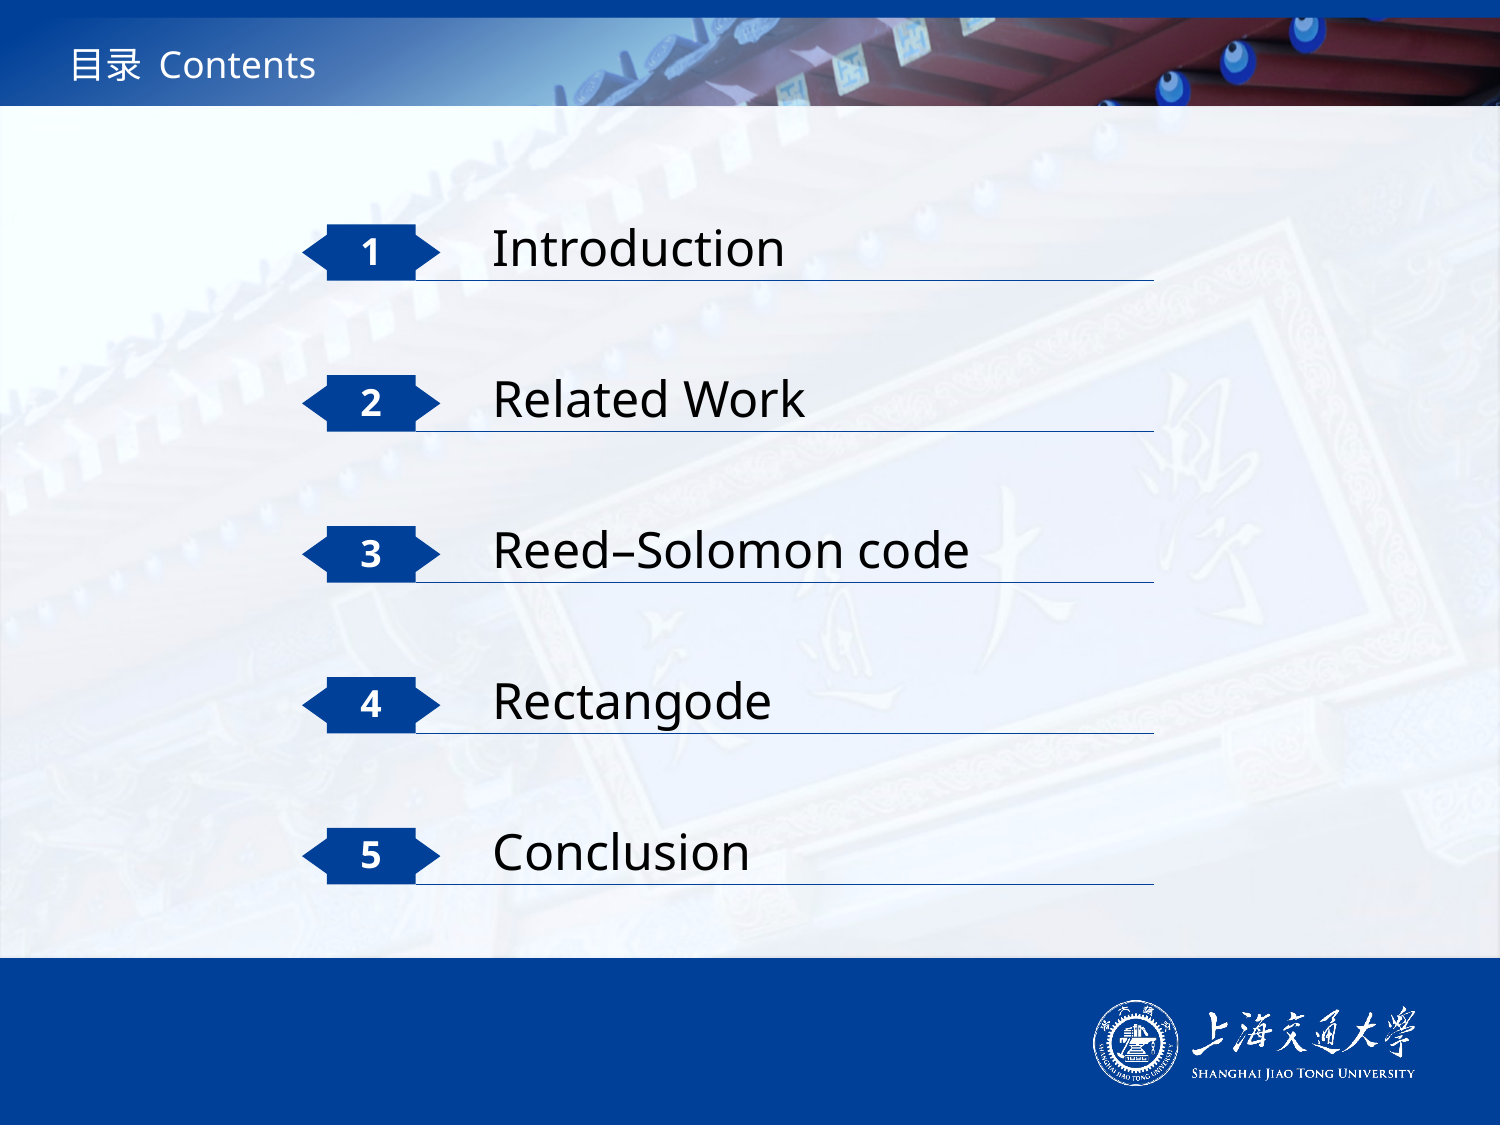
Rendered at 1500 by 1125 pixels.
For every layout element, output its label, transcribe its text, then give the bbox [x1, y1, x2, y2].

text_box Introduction [478, 209, 1198, 284]
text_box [302, 364, 441, 438]
text_box Related Work [478, 359, 1198, 435]
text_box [302, 213, 441, 287]
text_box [302, 666, 441, 740]
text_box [302, 817, 441, 891]
picture [1093, 1000, 1415, 1086]
text_box Rectangode [478, 661, 1198, 737]
picture [0, 18, 1500, 958]
title 目录 Contents [53, 38, 1116, 94]
text_box Conclusion [478, 812, 1198, 888]
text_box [302, 515, 441, 589]
text_box Reed–Solomon code [478, 510, 1198, 586]
